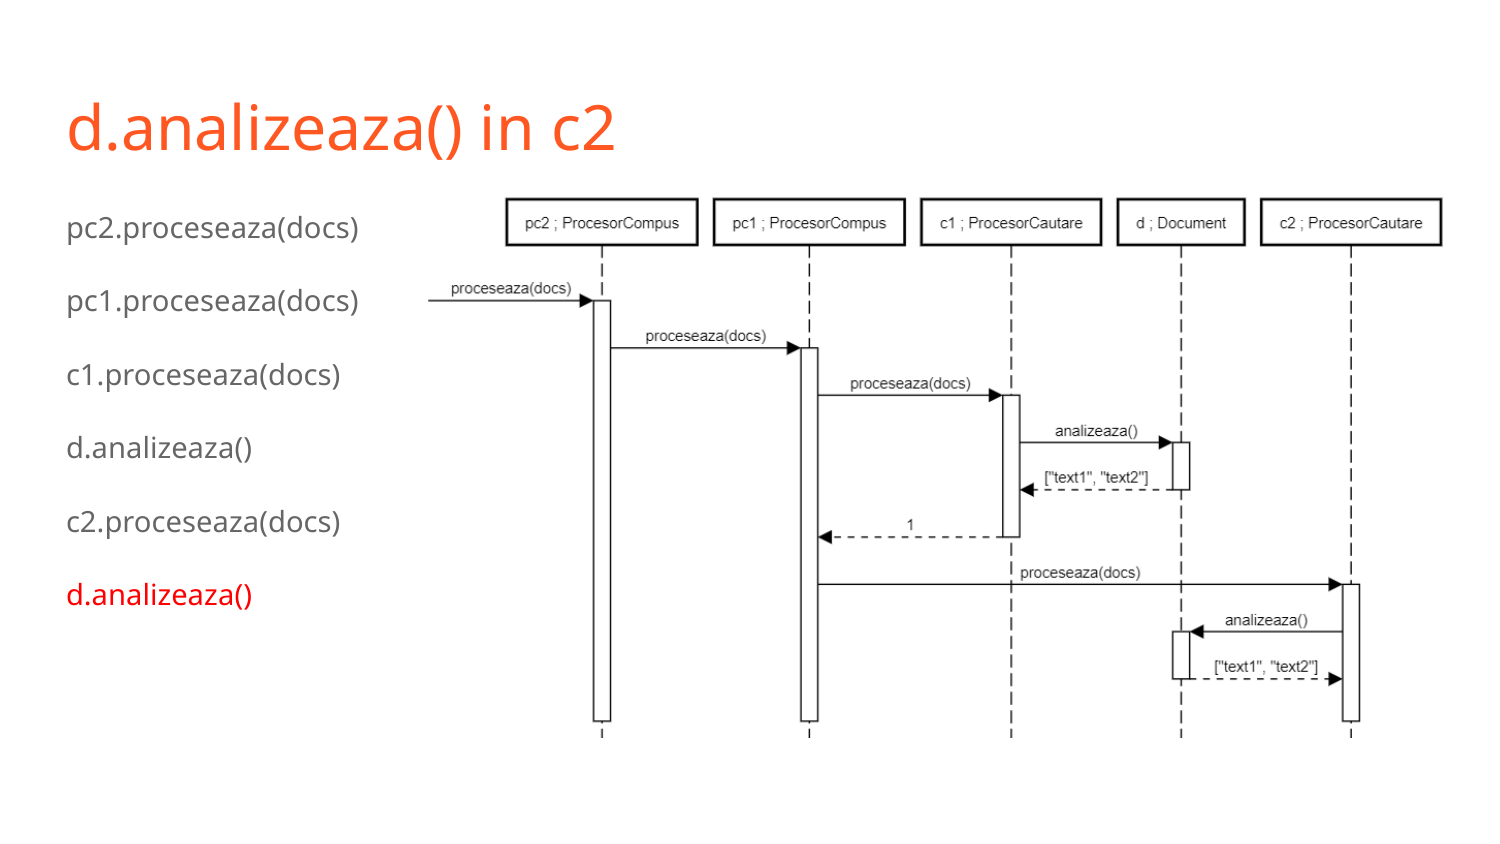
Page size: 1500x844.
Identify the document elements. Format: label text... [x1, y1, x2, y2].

title d.analizeaza() in c2 [51, 72, 1449, 167]
list pc2.proceseaza(docs) pc1.proceseaza(docs) c1.proceseaza(docs) d.analizeaza() c2.proceseaza(docs) d.analizeaza() [51, 189, 1449, 750]
picture [420, 188, 1450, 738]
